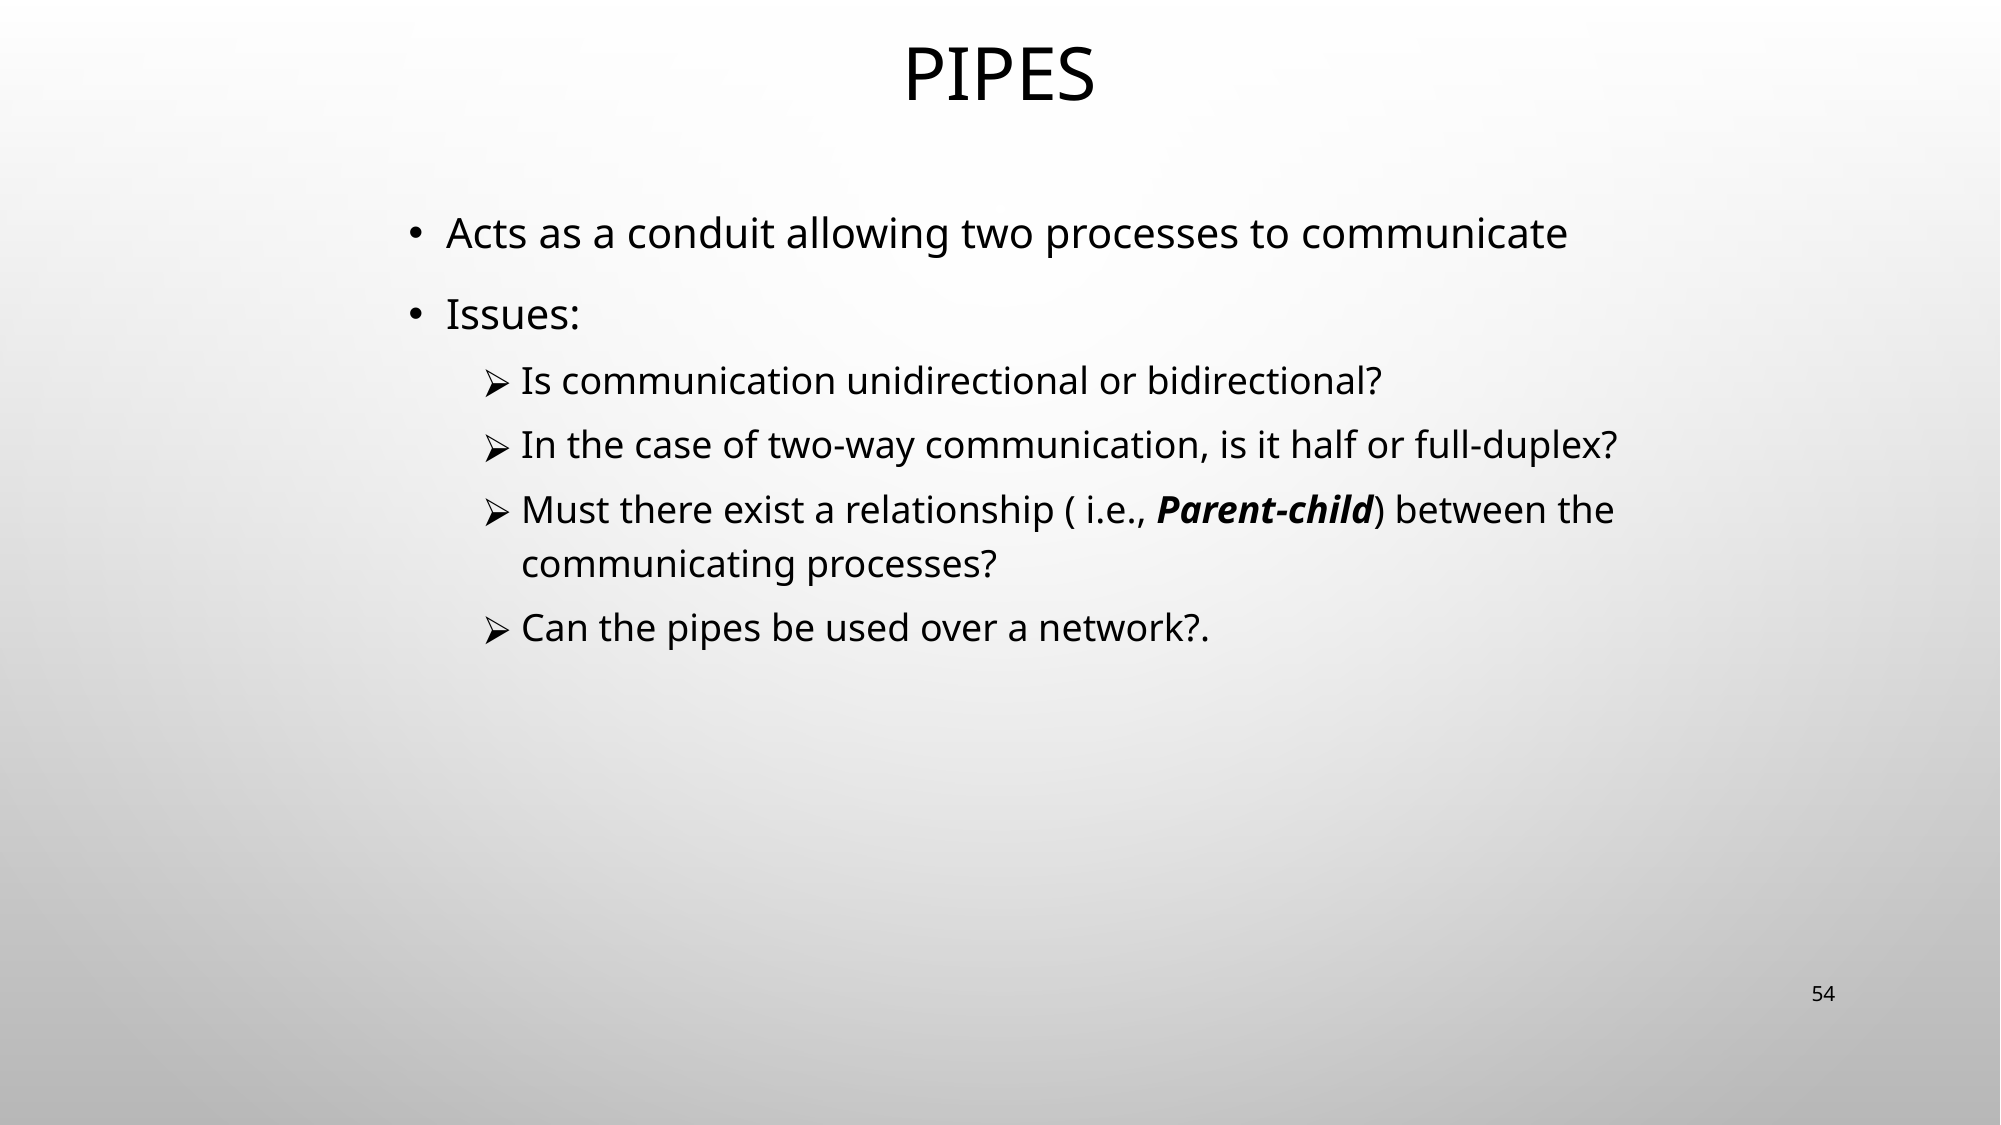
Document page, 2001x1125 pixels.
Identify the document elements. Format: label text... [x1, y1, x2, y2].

title PIPES [324, 29, 1675, 125]
slide_number 54 [1724, 965, 1851, 1025]
picture [0, 0, 2000, 1125]
list Acts as a conduit allowing two processes to communicate Issues: Is communication unidirectional or bidirectional? In the case of two-way communication, is it half or full-duplex? Must there exist a relationship ( i.e., Parent-child) between the communicating processes? Can the pipes be used over a network?. [393, 189, 1750, 963]
